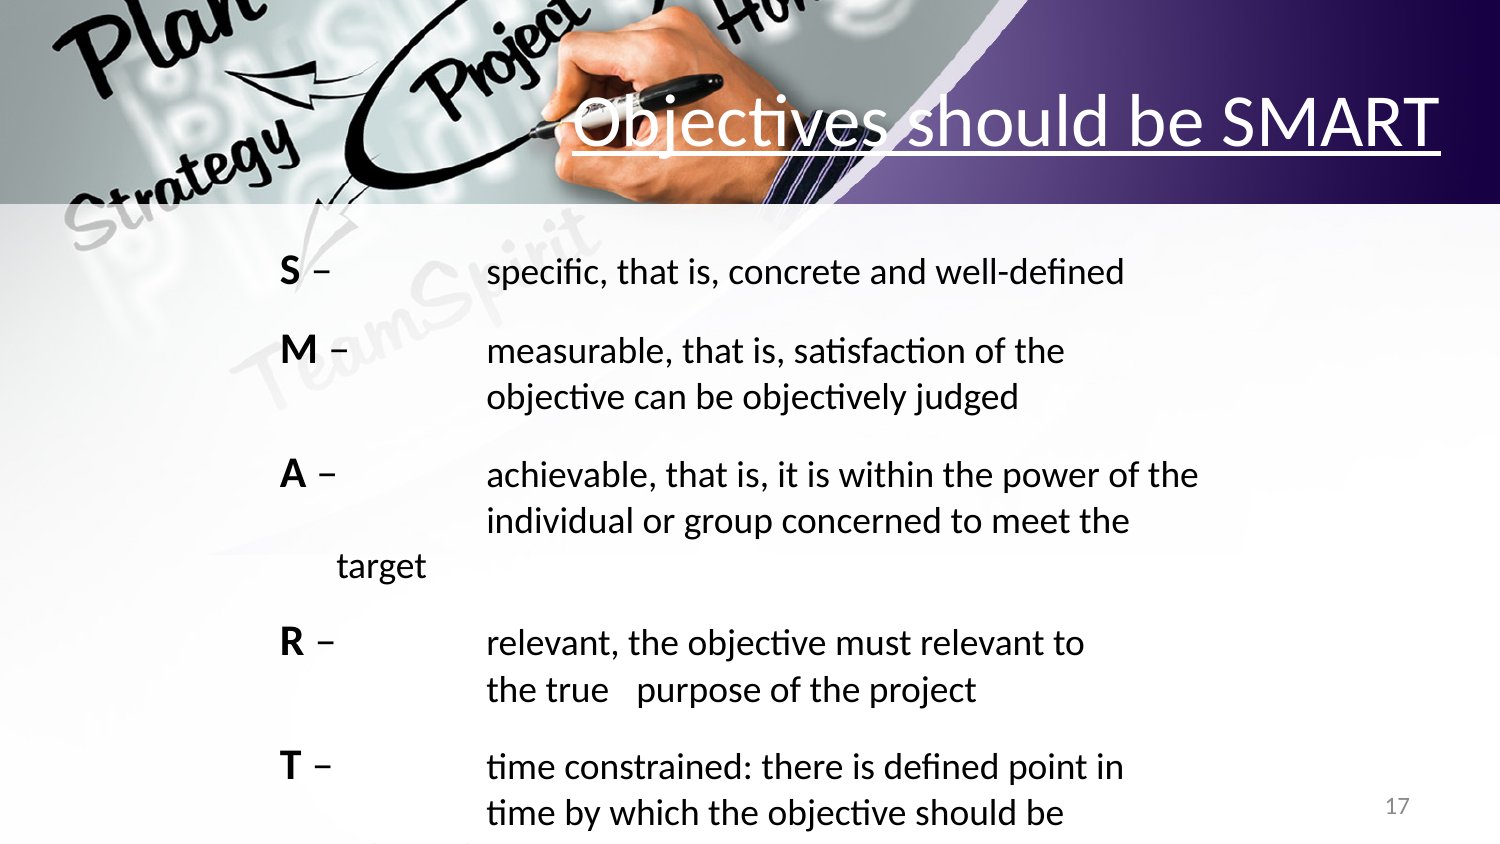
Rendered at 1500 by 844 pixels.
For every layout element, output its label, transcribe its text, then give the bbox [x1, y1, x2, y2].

list S – specific, that is, concrete and well-defined M – measurable, that is, satisfaction of the objective can be objectively judged A – achievable, that is, it is within the power of the individual or group concerned to meet the target R – relevant, the objective must relevant to the true purpose of the project T – time constrained: there is defined point in time by which the objective should be achieved [265, 233, 1222, 827]
title Objectives should be SMART [499, 46, 1456, 187]
picture [0, 0, 1500, 844]
slide_number 17 [1222, 782, 1425, 827]
